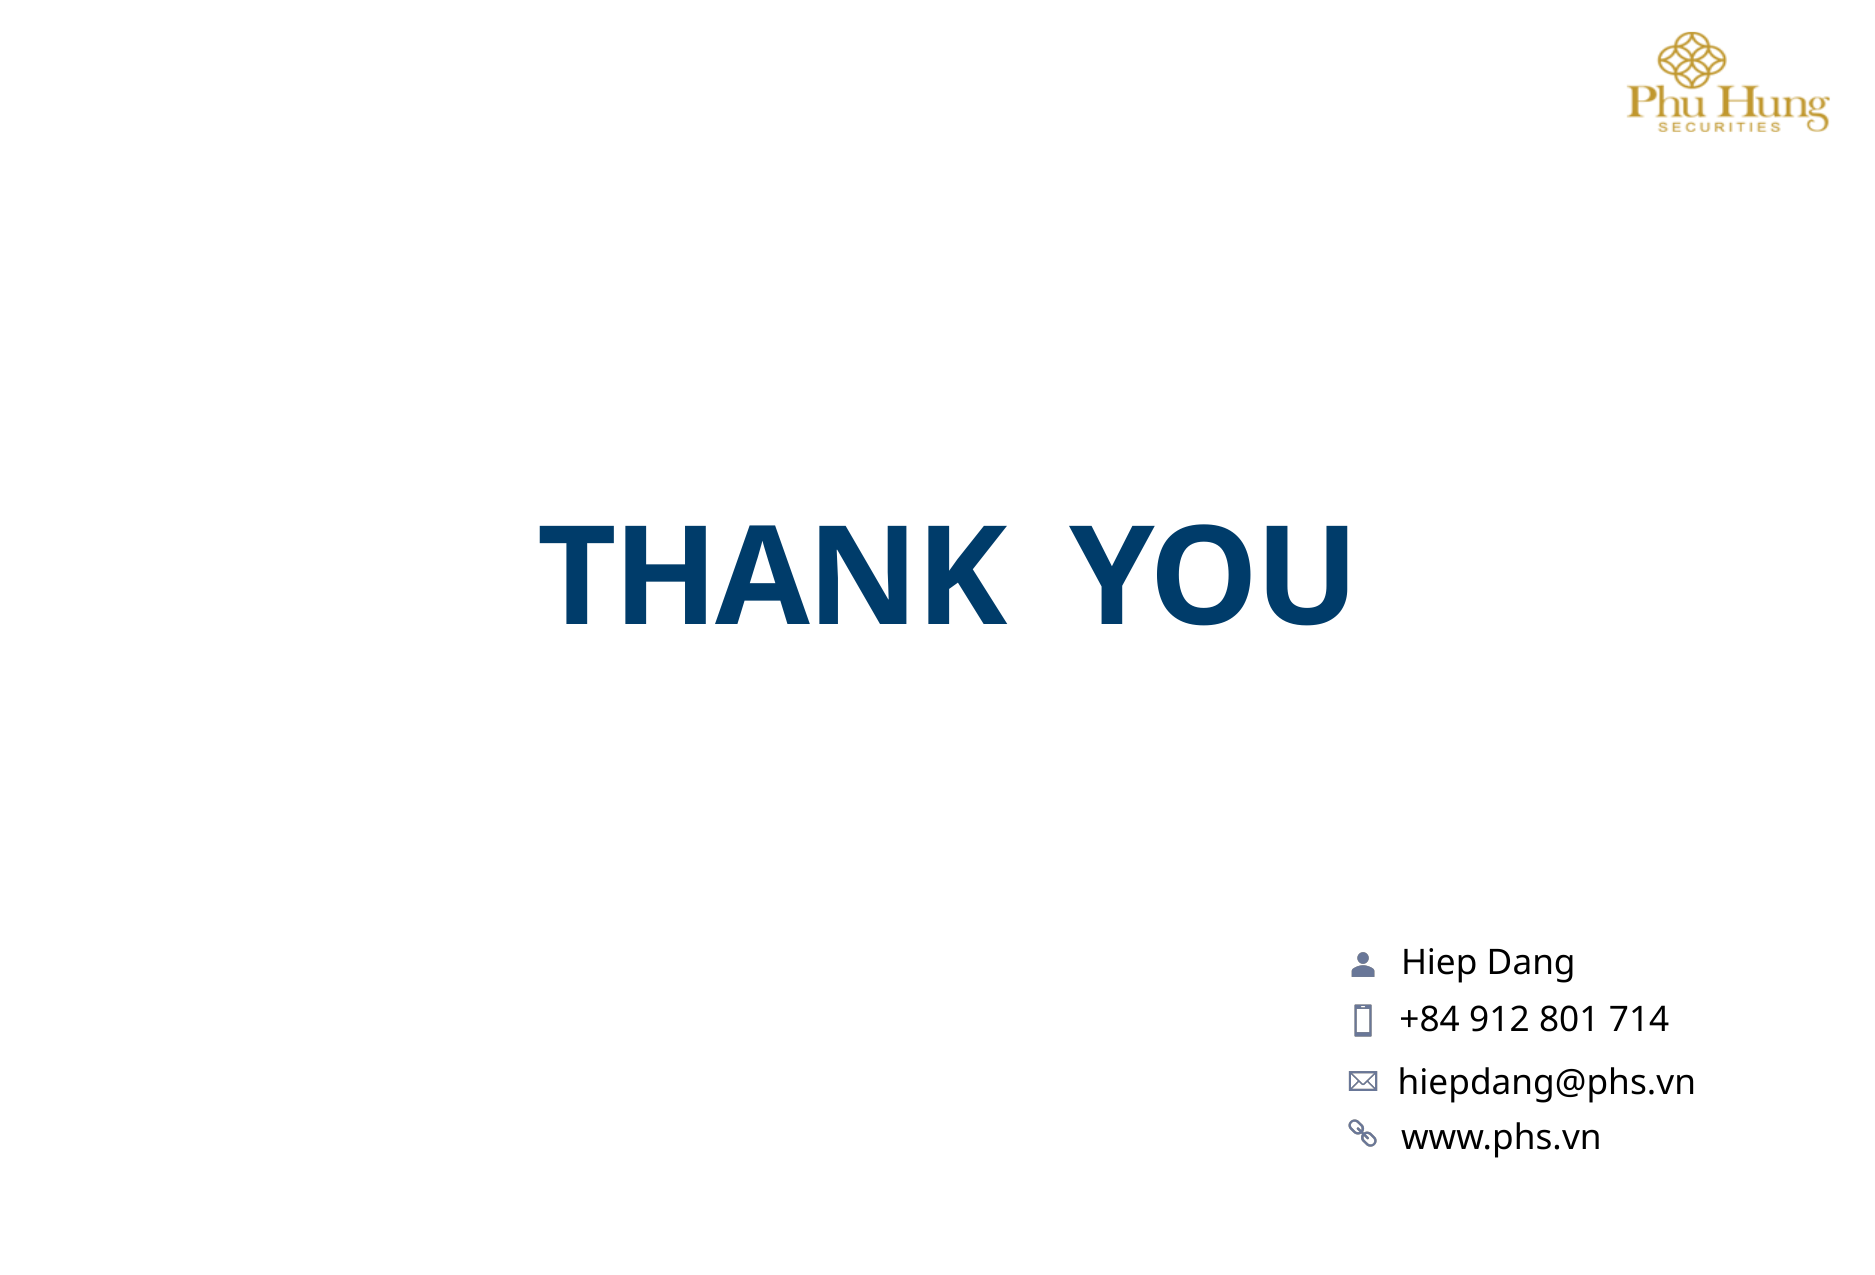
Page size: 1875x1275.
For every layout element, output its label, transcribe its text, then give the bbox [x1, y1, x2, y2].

text_box +84 912 801 714 [1399, 1001, 1875, 1056]
text_box THANK YOU [473, 447, 1423, 649]
picture [1346, 947, 1380, 982]
text_box www.phs.vn [1401, 1119, 1875, 1173]
picture [1346, 1064, 1380, 1098]
text_box hiepdang@phs.vn [1397, 1064, 1875, 1118]
text_box Hiep Dang [1401, 944, 1875, 998]
picture [1576, 20, 1875, 152]
picture [1343, 1114, 1382, 1153]
picture [1346, 1003, 1380, 1038]
